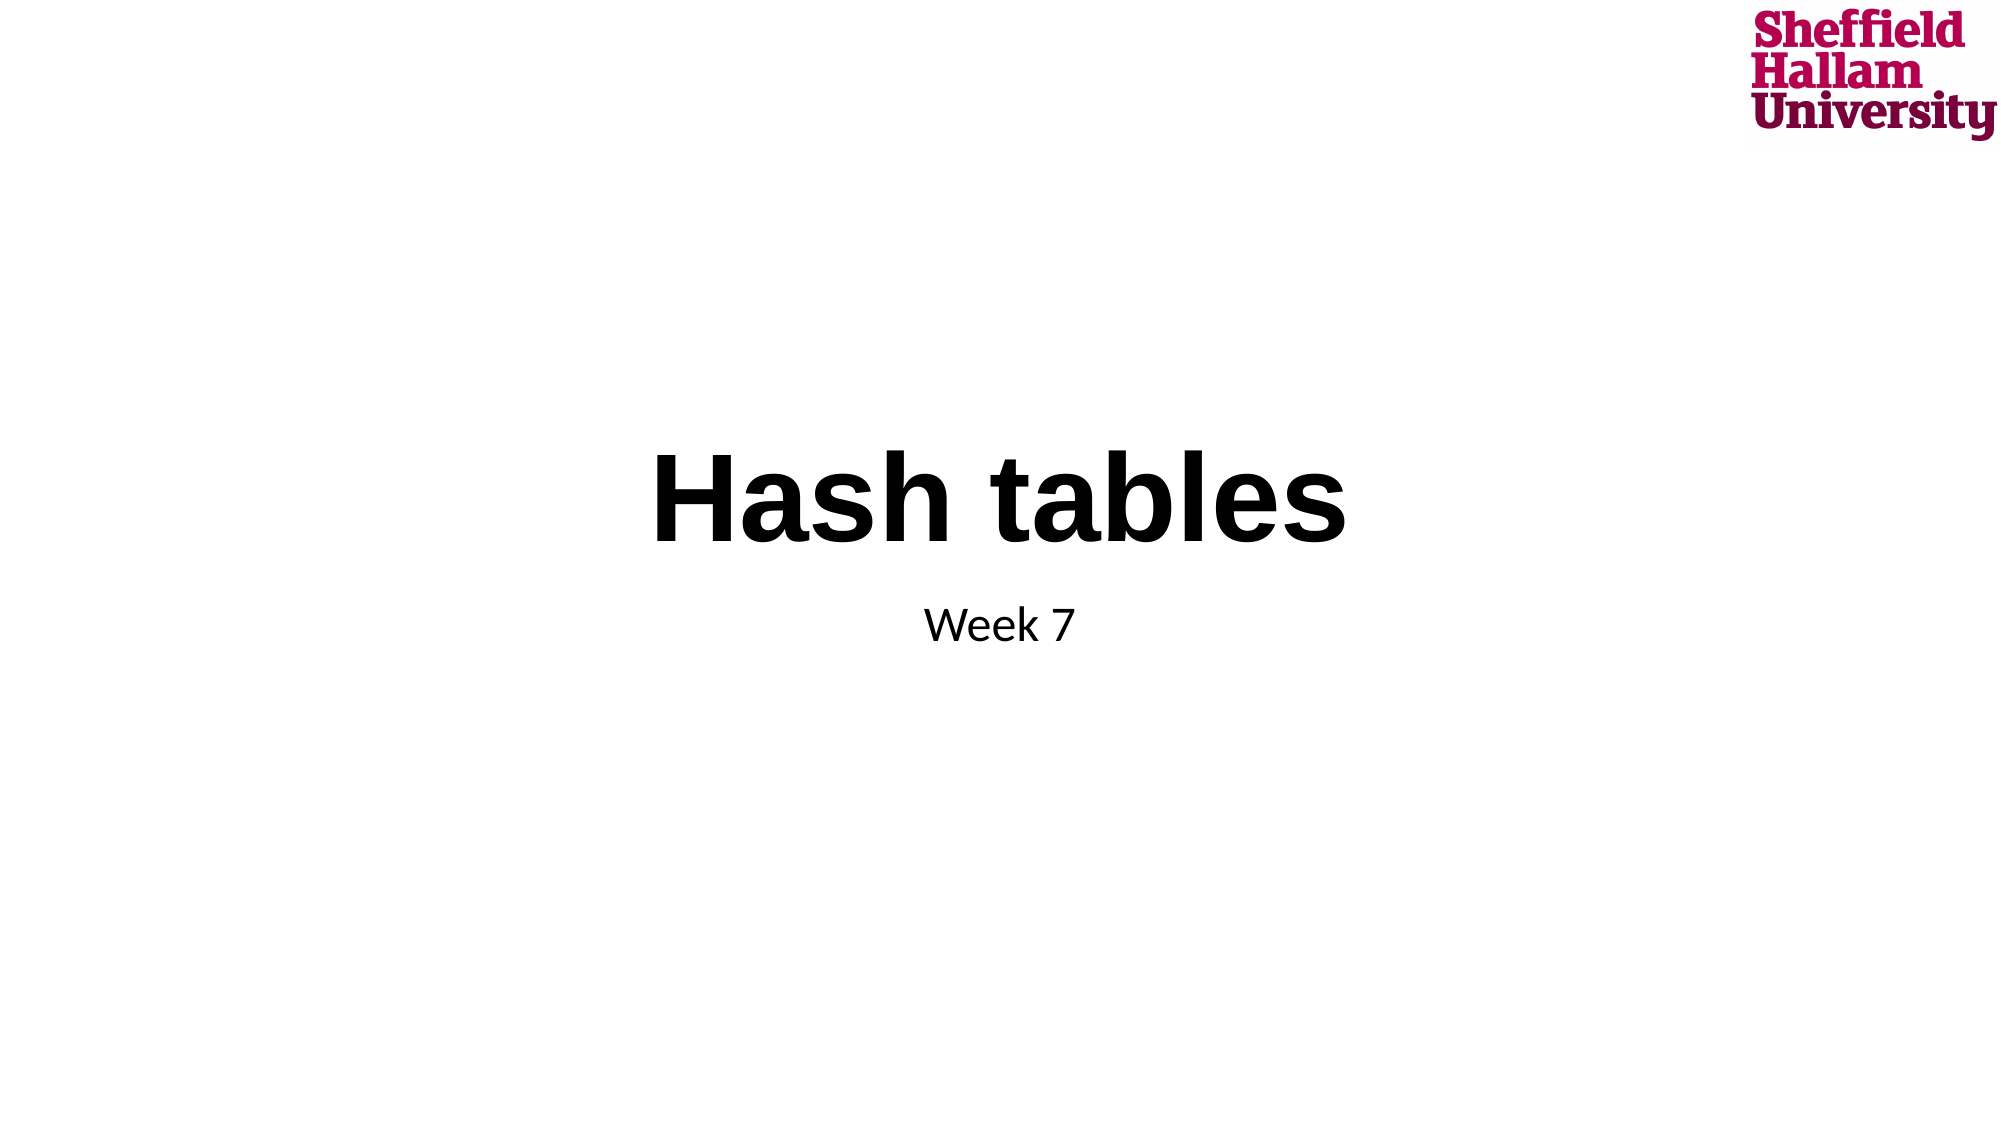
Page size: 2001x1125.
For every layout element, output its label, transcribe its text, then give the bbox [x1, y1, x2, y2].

subtitle Week 7 [249, 590, 1750, 863]
picture [1746, 0, 2000, 153]
title Hash tables [249, 184, 1750, 576]
